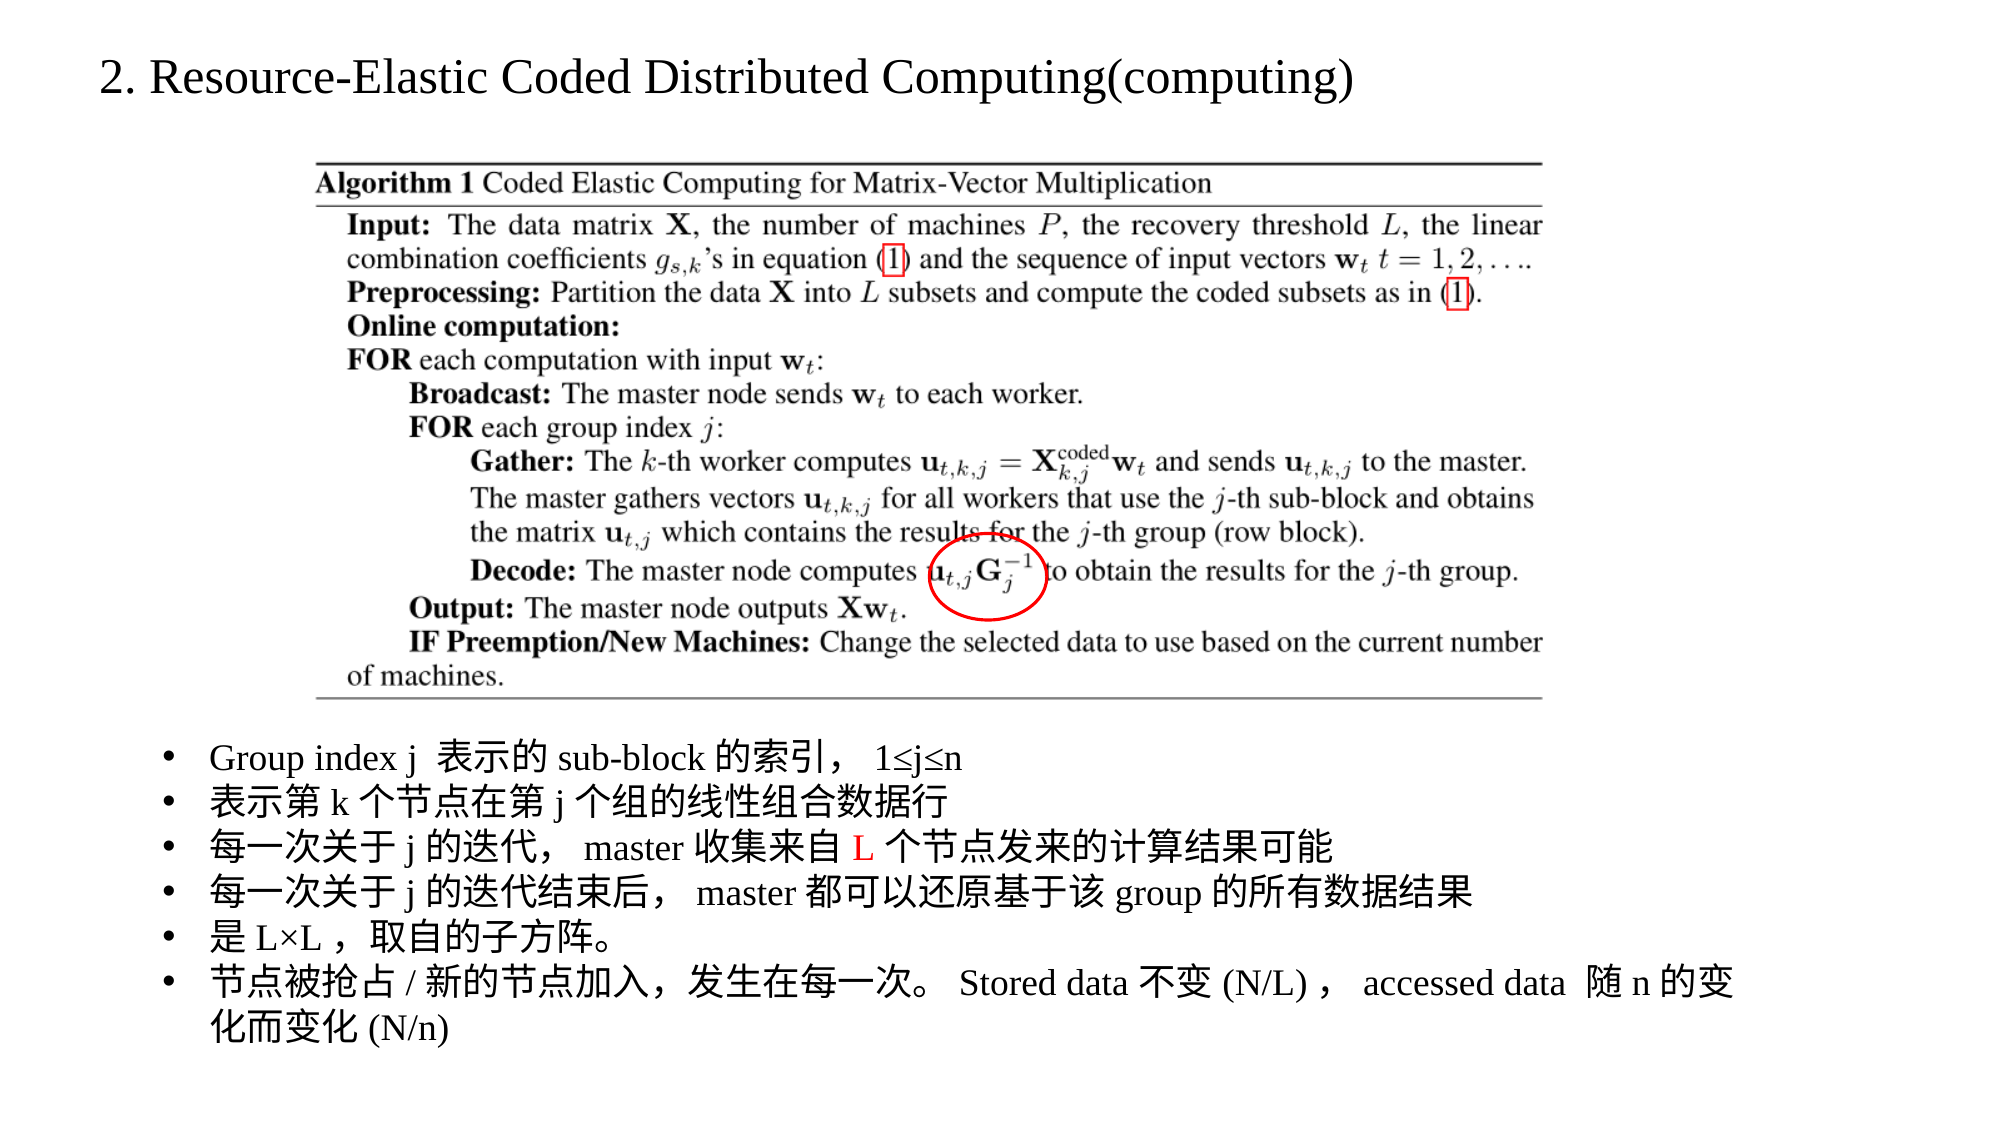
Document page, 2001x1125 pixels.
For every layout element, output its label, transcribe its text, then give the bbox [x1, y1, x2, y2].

picture [286, 142, 1618, 726]
title 2. Resource-Elastic Coded Distributed Computing(computing) [84, 46, 1388, 109]
